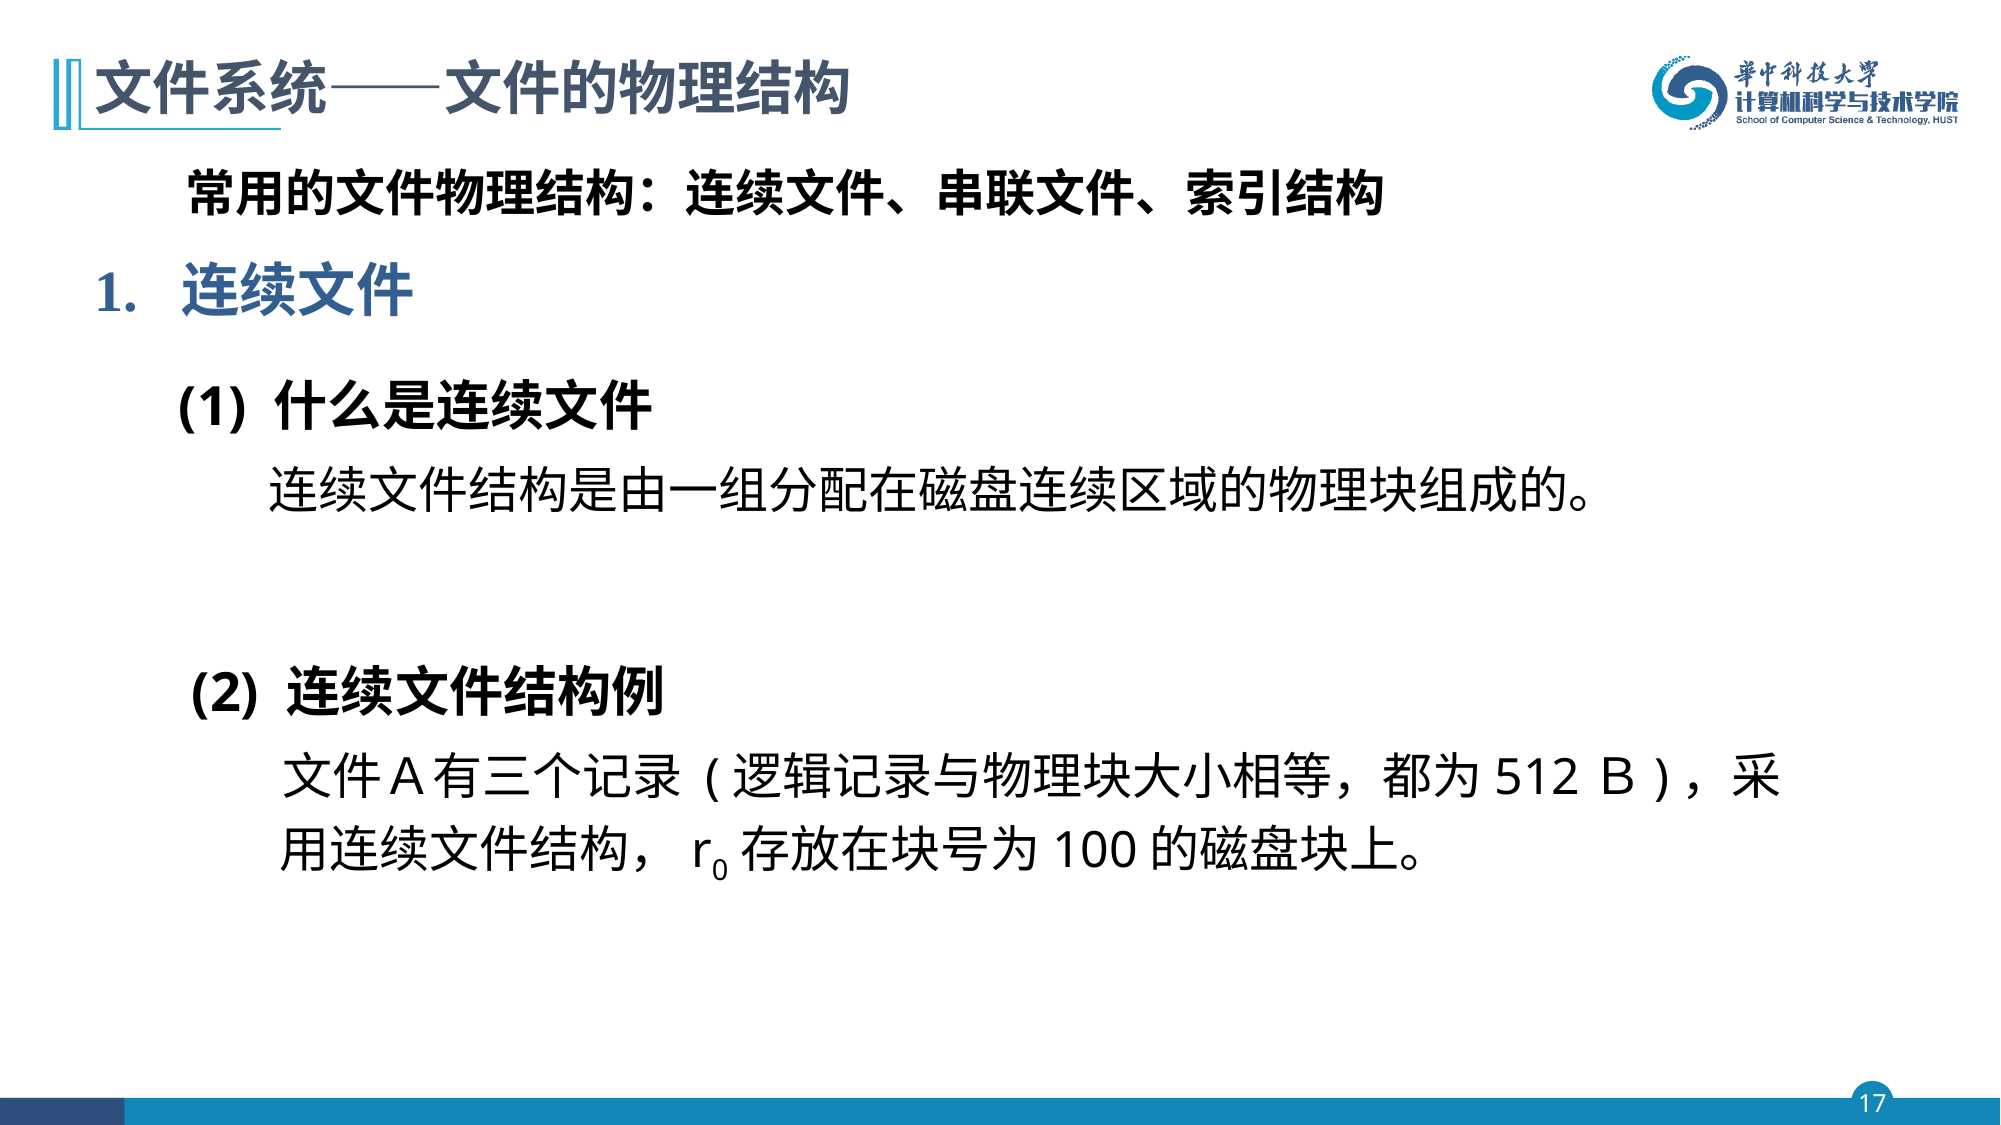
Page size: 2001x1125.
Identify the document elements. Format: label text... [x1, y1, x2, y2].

text_box (2) 连续文件结构例 文件Ａ有三个记录 (逻辑记录与物理块大小相等，都为512Ｂ)，采用连续文件结构，r0存放在块号为100的磁盘块上。 [176, 617, 1823, 894]
picture [1653, 56, 1958, 130]
text_box 常用的文件物理结构：连续文件、串联文件、索引结构 1. 连续文件 (1) 什么是连续文件 连续文件结构是由一组分配在磁盘连续区域的物理块组成的。 [79, 136, 1727, 526]
picture [1653, 56, 1678, 79]
title 文件系统——文件的物理结构 [80, 51, 1653, 136]
